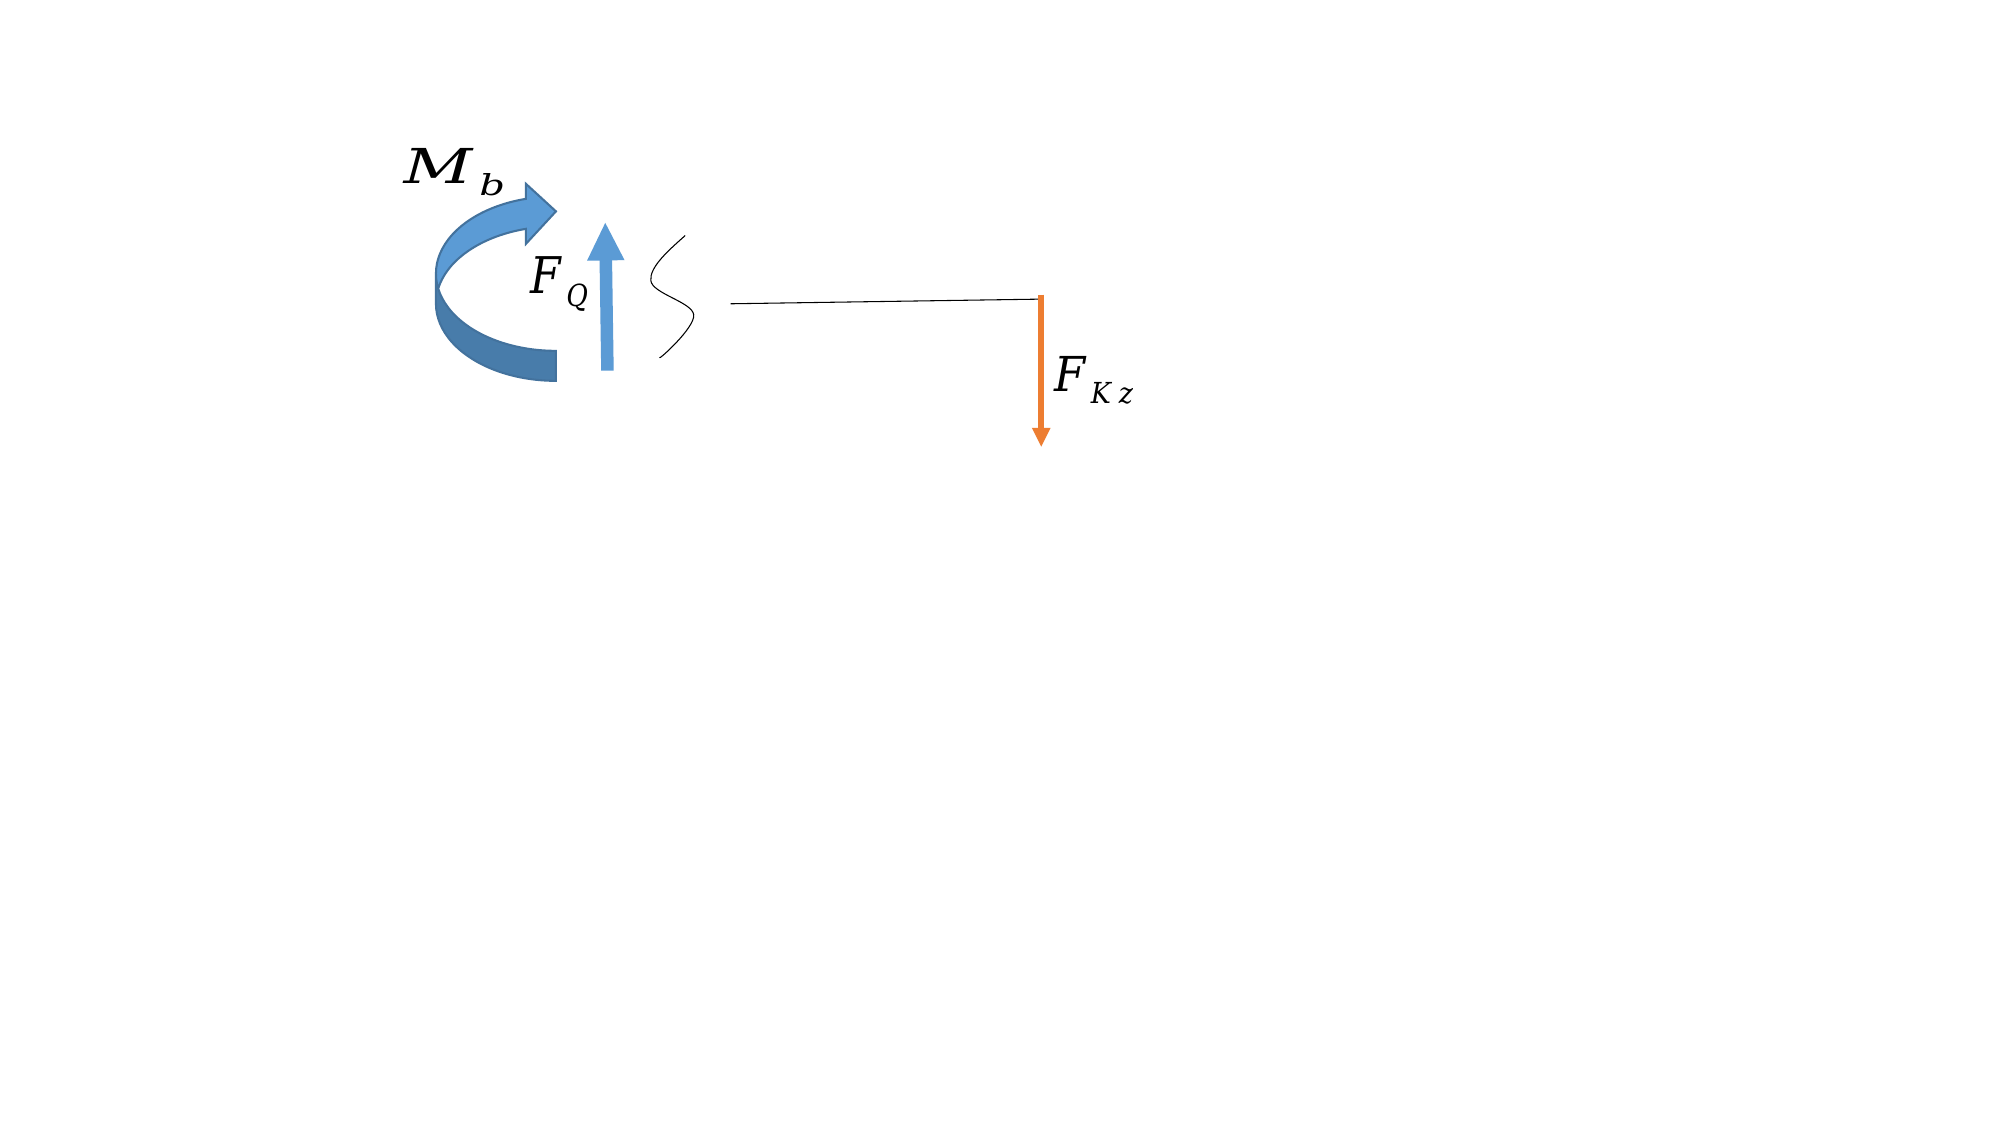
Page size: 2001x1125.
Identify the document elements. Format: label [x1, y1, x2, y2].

text_box [434, 181, 558, 382]
text_box [730, 299, 1041, 304]
text_box [650, 235, 695, 359]
